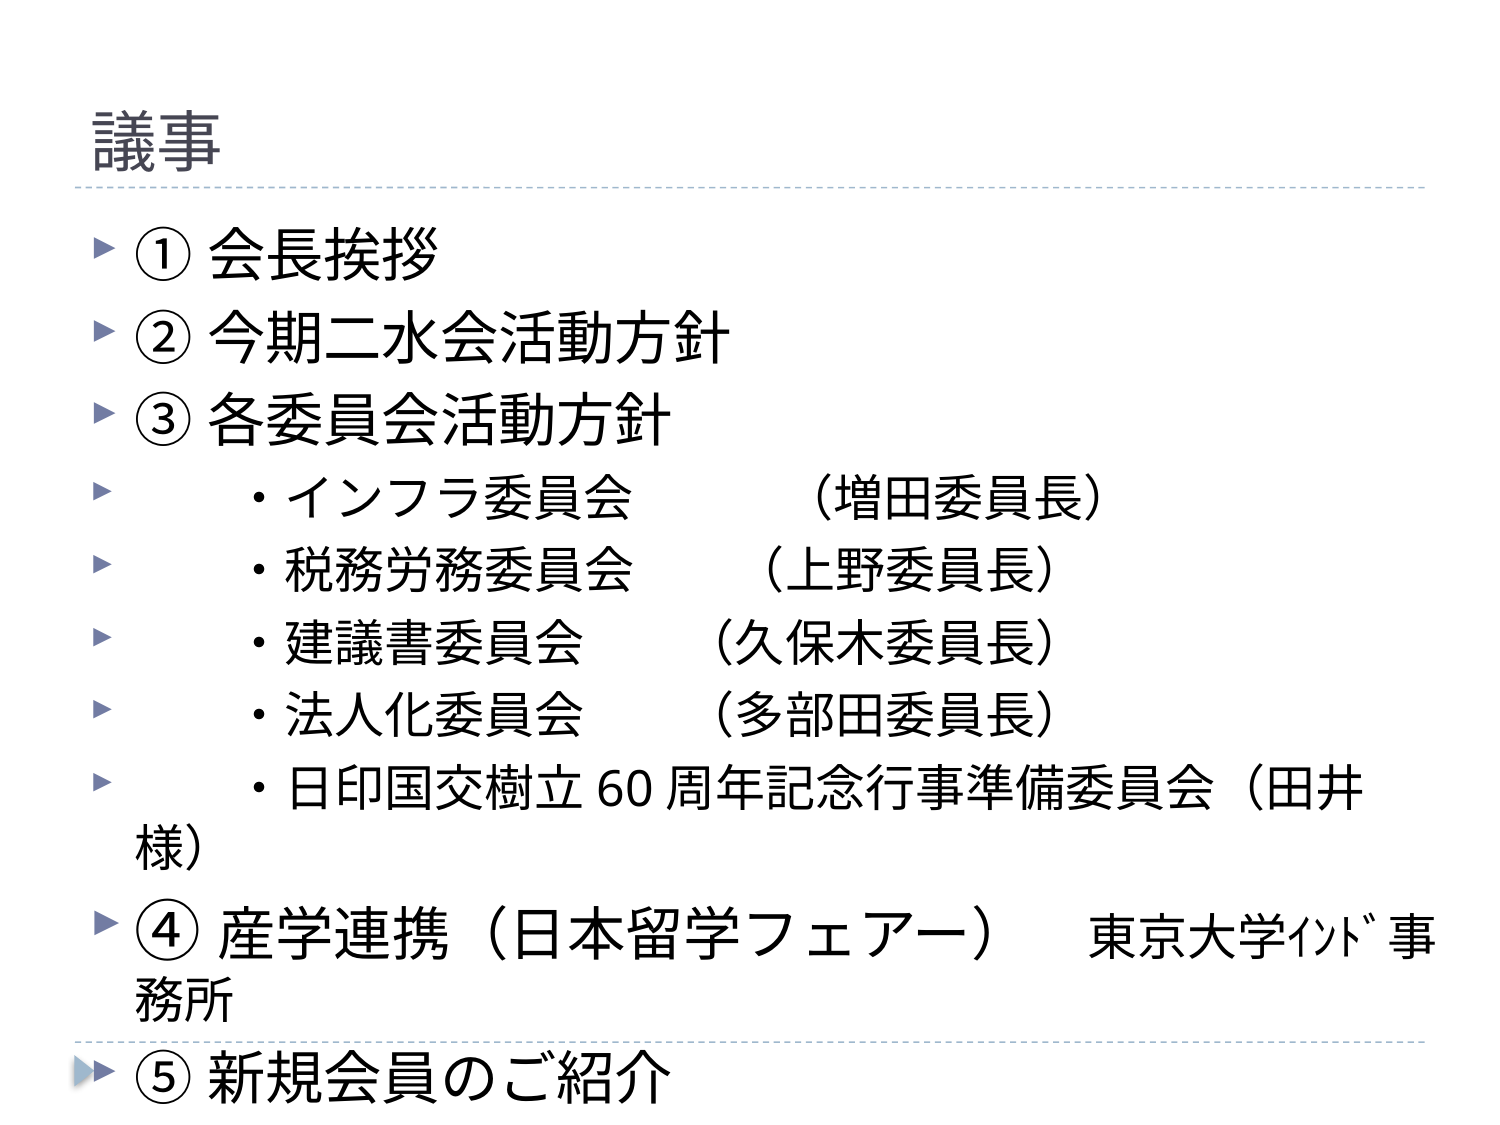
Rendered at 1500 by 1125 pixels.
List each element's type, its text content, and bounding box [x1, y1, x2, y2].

title 議事 [74, 24, 1426, 188]
list ①会長挨拶 ②今期二水会活動方針 ③各委員会活動方針 ・インフラ委員会 （増田委員長） ・税務労務委員会 （上野委員長） ・建議書委員会 （久保木委員長） ・法人化委員会 （多部田委員長） ・日印国交樹立60周年記念行事準備委員会（田井様） ④産学連携（日本留学フェアー） 東京大学ｲﾝﾄﾞ事務所 ⑤新規会員のご紹介 [74, 210, 1454, 1022]
